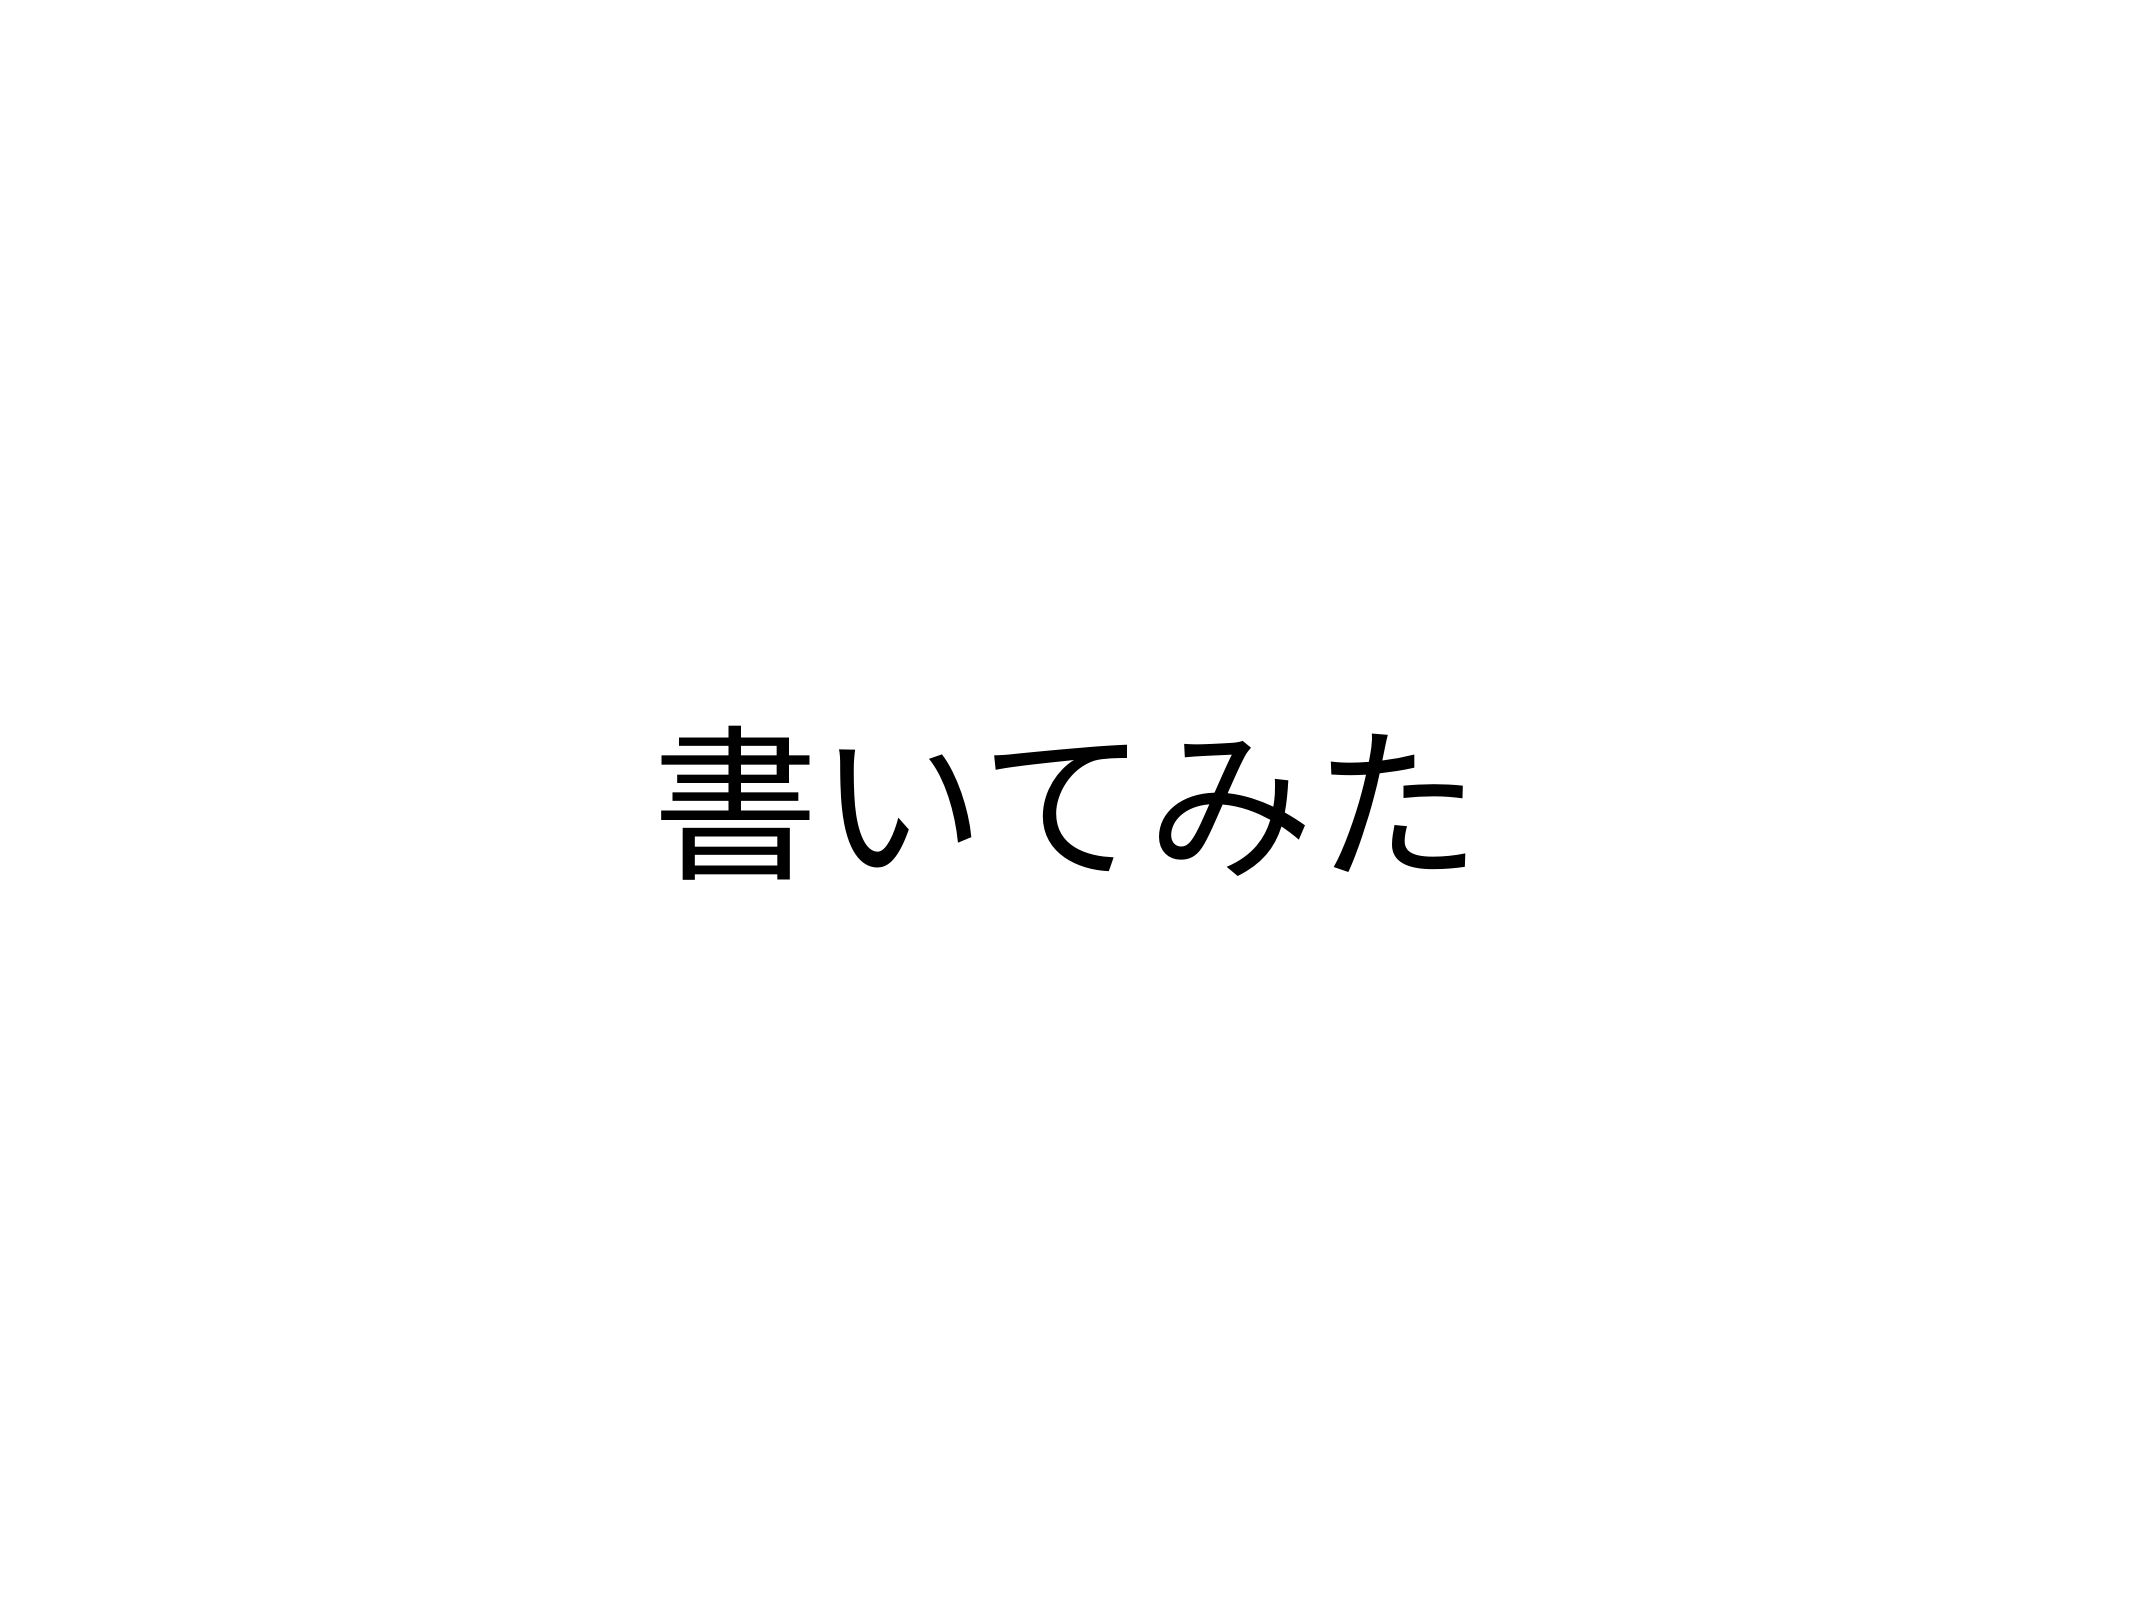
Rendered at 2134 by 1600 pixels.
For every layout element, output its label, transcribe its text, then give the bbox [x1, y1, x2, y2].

title 書いてみた [207, 528, 1926, 1072]
